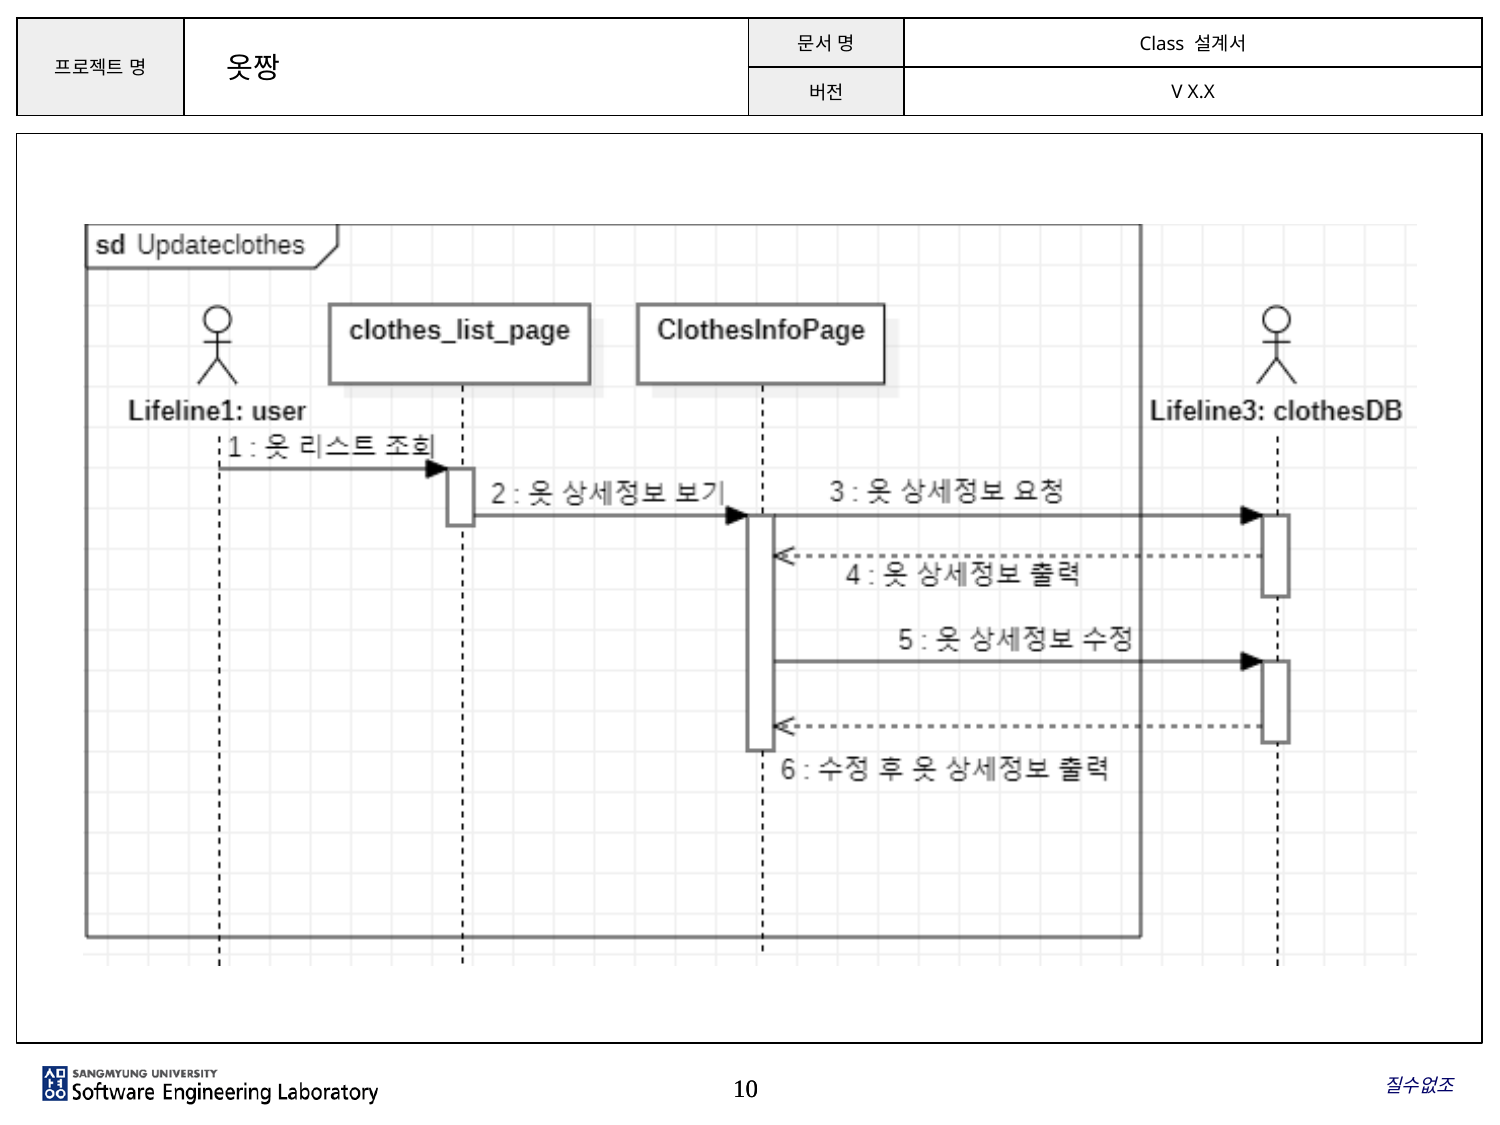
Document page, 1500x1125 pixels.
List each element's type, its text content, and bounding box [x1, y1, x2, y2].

picture [83, 223, 1417, 966]
footer 질수없조 [994, 1060, 1454, 1110]
picture [42, 1066, 382, 1106]
text_box 옷짱 [211, 41, 517, 92]
